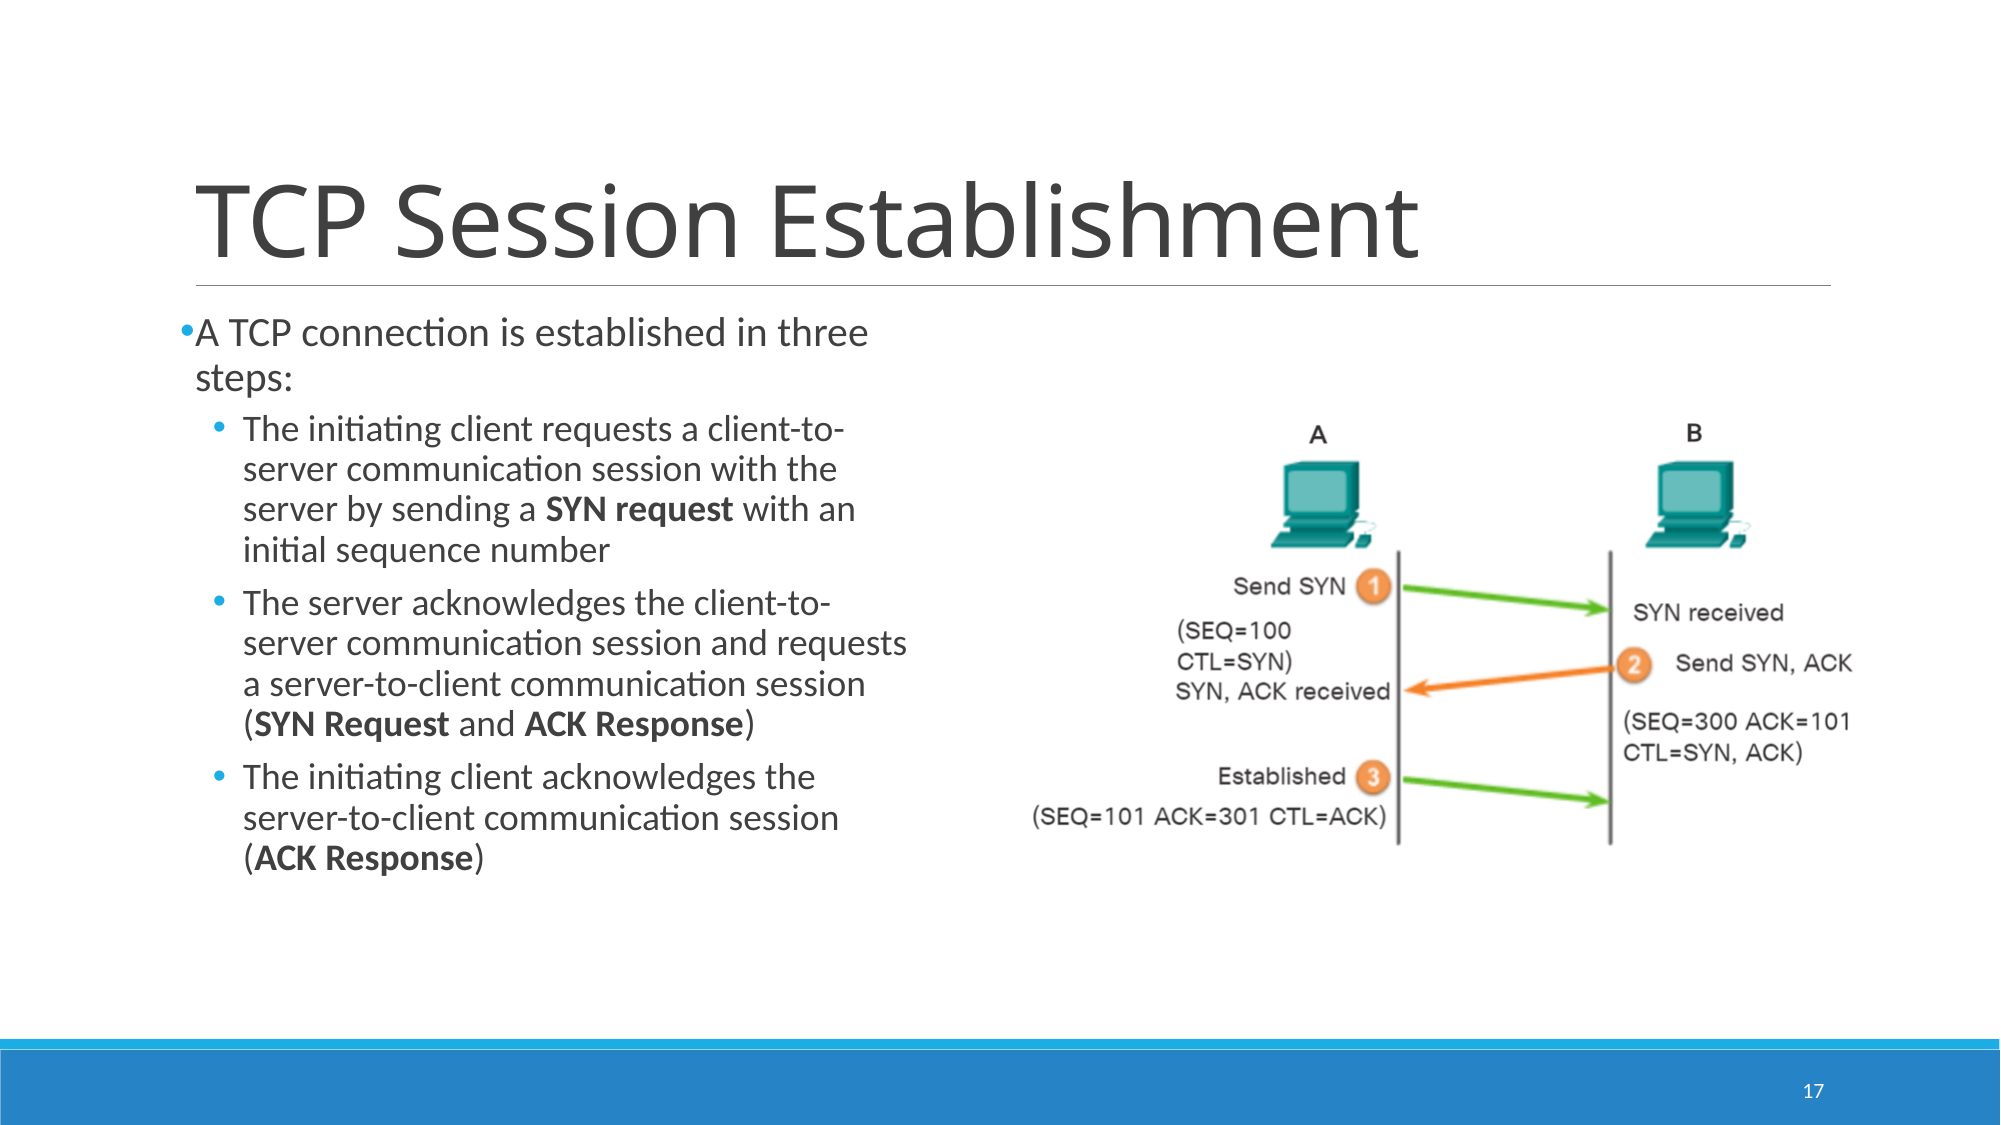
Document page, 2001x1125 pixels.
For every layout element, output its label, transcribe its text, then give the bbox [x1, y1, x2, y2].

list A TCP connection is established in three steps: The initiating client requests a client-to-server communication session with the server by sending a SYN request with an initial sequence number The server acknowledges the client-to-server communication session and requests a server-to-client communication session (SYN Request and ACK Response) The initiating client acknowledges the server-to-client communication session (ACK Response) [180, 302, 912, 963]
slide_number 17 [1624, 1059, 1840, 1120]
title TCP Session Establishment [180, 47, 1830, 285]
picture [976, 405, 1964, 860]
